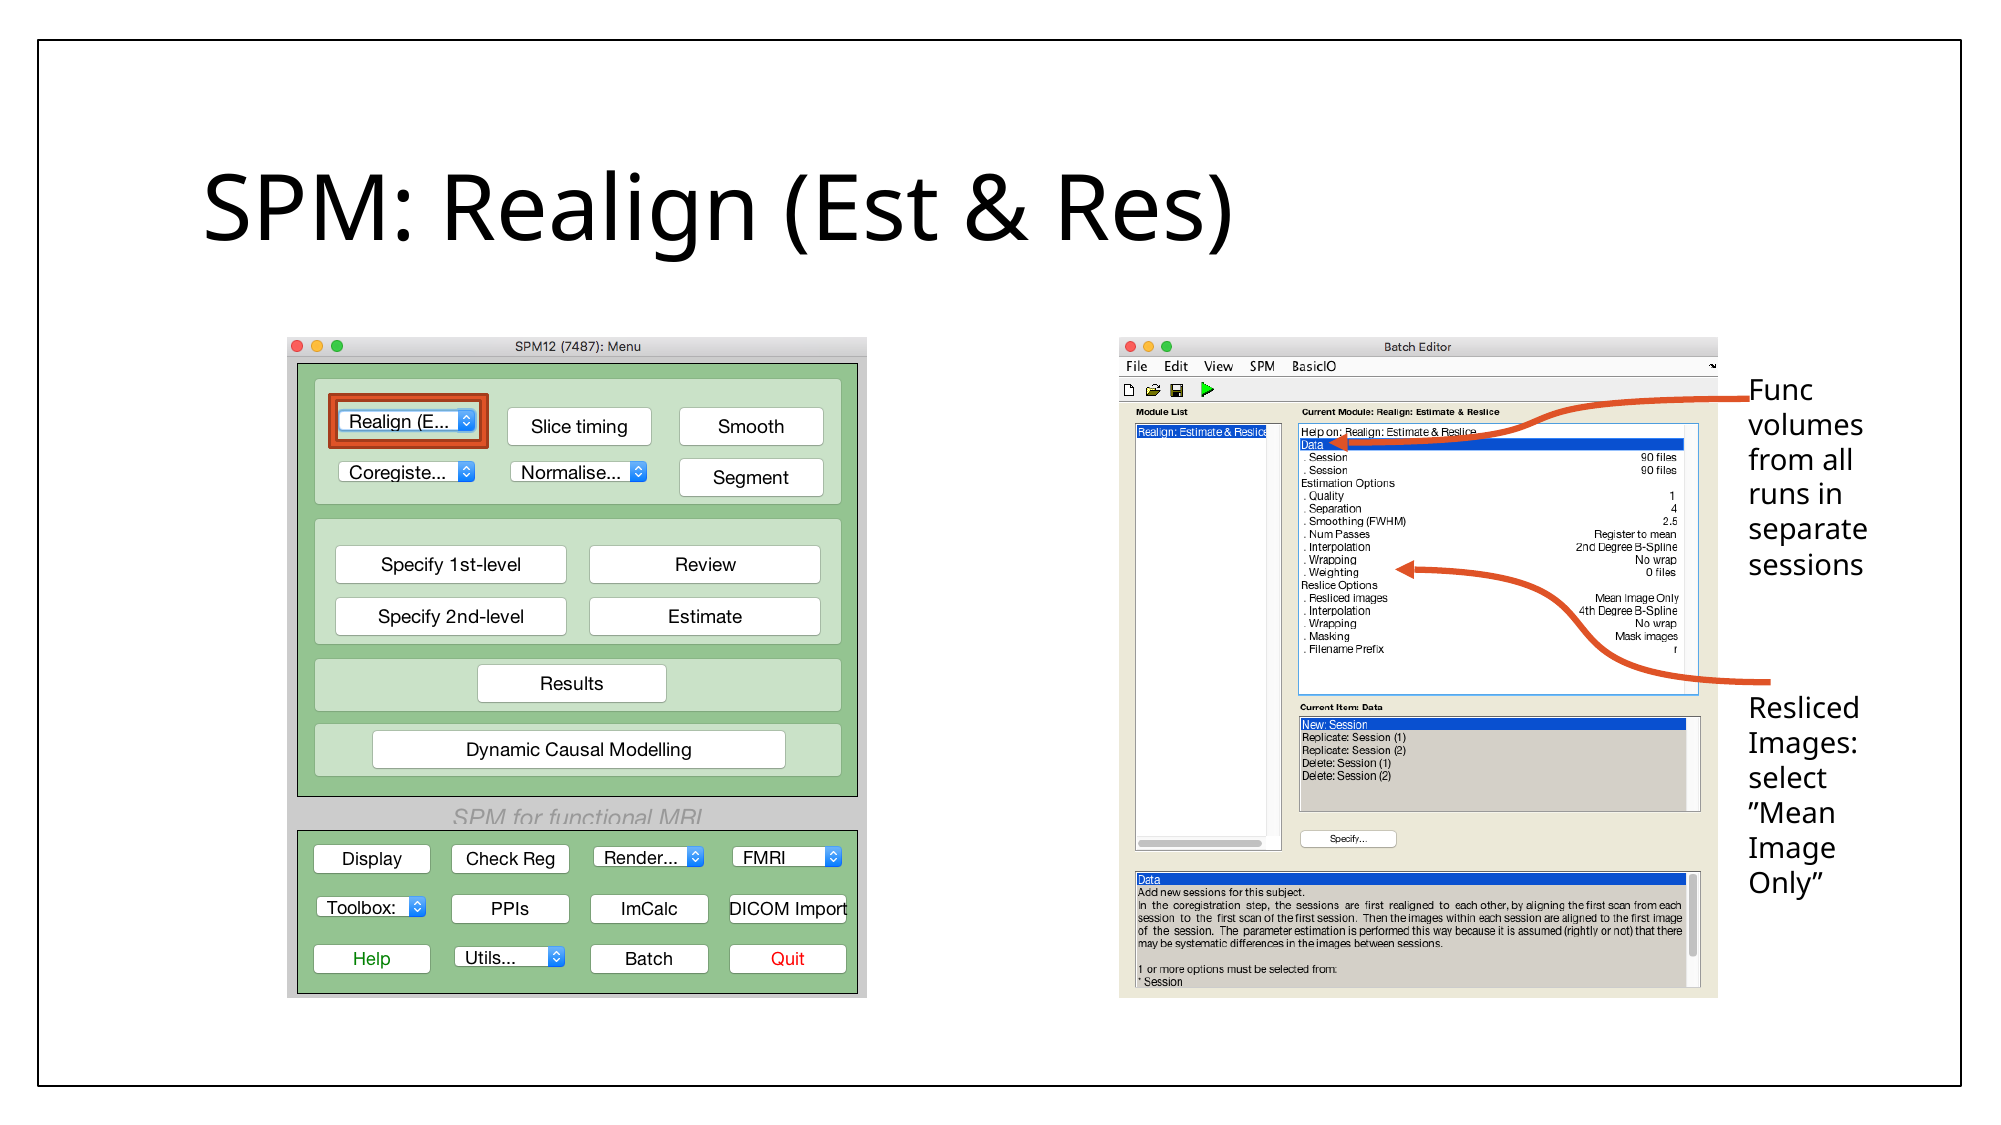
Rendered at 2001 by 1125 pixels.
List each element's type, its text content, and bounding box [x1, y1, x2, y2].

text_box Func volumes from all runs in separate sessions [1733, 363, 1928, 589]
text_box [1328, 398, 1750, 443]
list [1118, 337, 1718, 998]
text_box Resliced Images: select ”Mean Image Only” [1733, 682, 1883, 907]
title SPM: Realign (Est & Res) [187, 99, 1808, 323]
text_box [1394, 569, 1771, 683]
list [287, 337, 868, 998]
